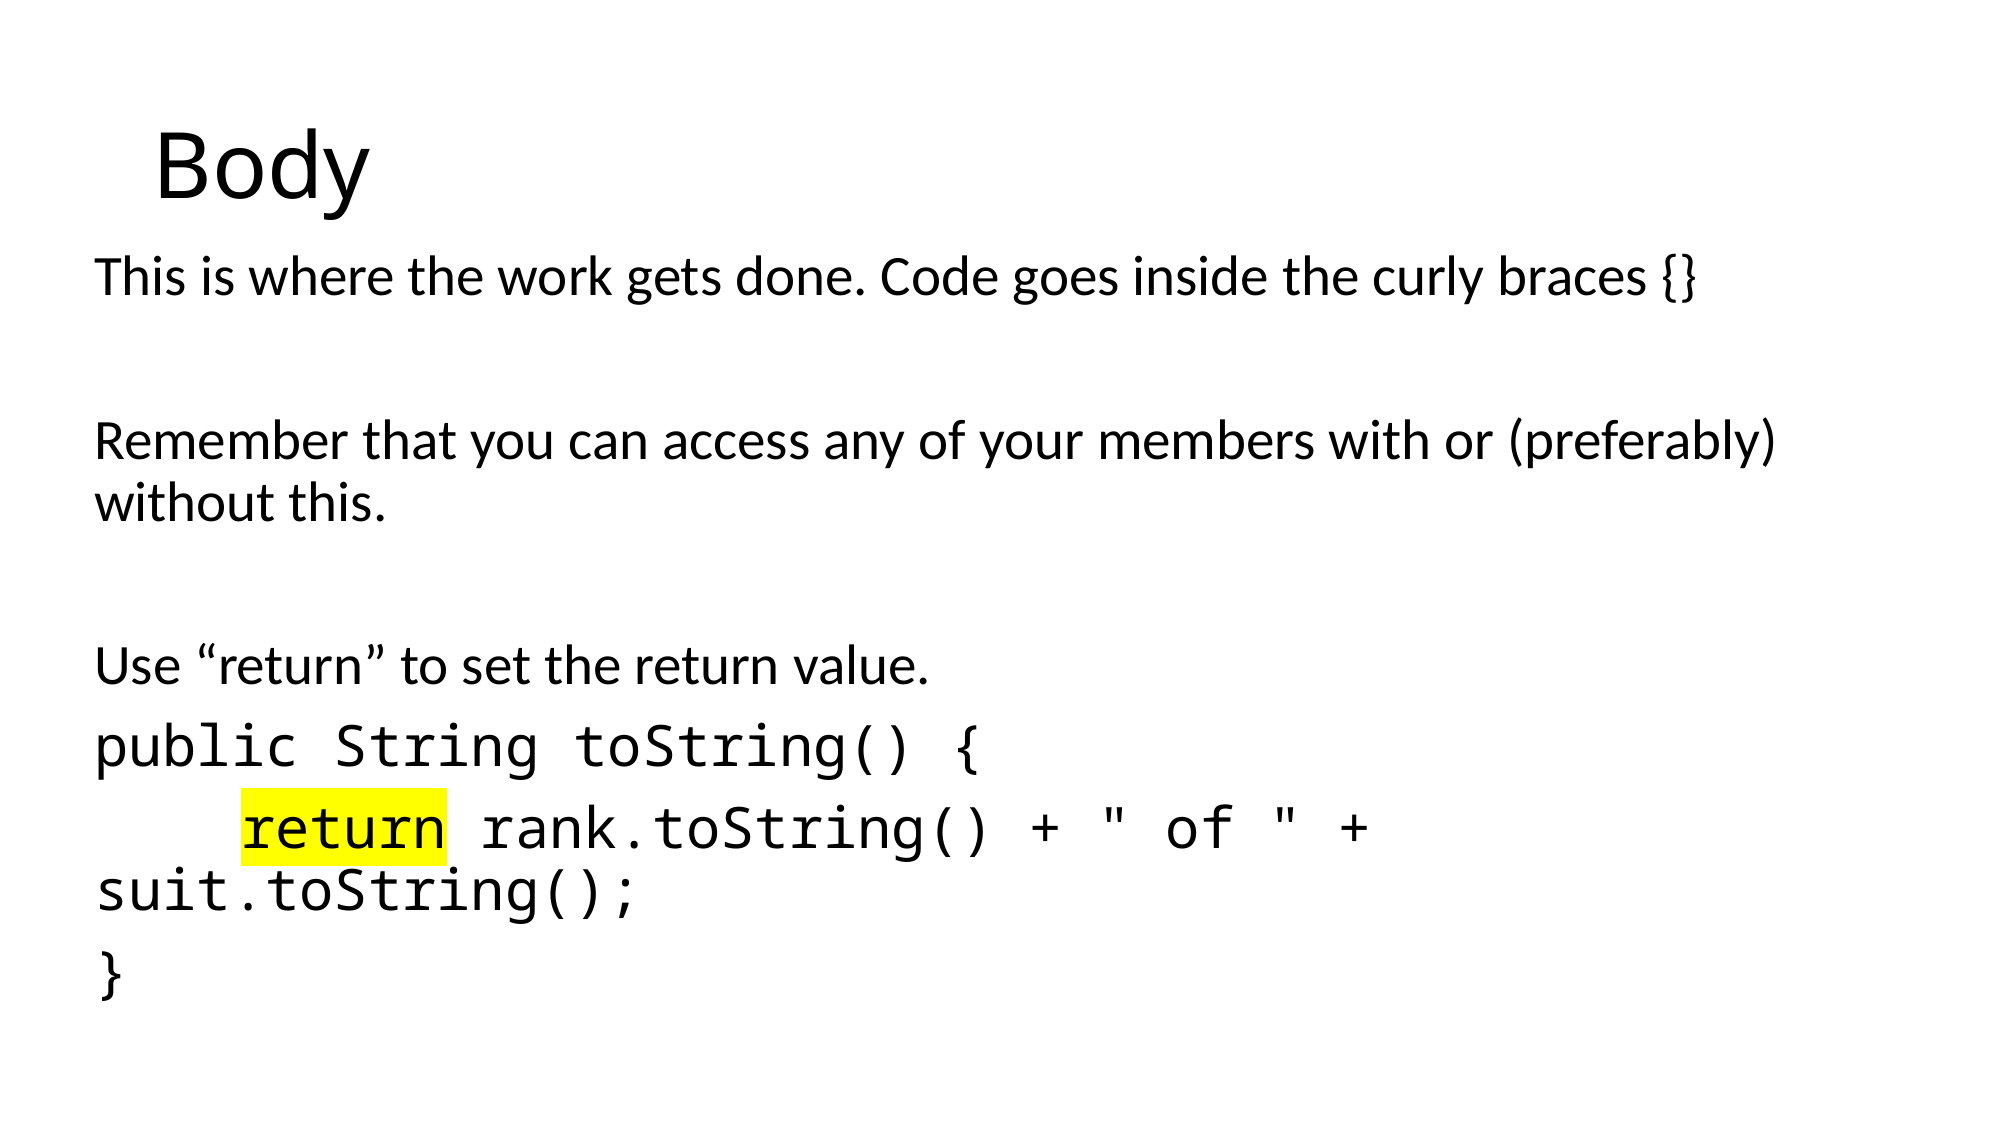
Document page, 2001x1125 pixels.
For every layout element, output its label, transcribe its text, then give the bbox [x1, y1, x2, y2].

title Body [137, 59, 1863, 238]
list This is where the work gets done. Code goes inside the curly braces {} Remember that you can access any of your members with or (preferably) without this. Use “return” to set the return value. public String toString() { return rank.toString() + " of " + suit.toString(); } [79, 238, 1863, 1014]
